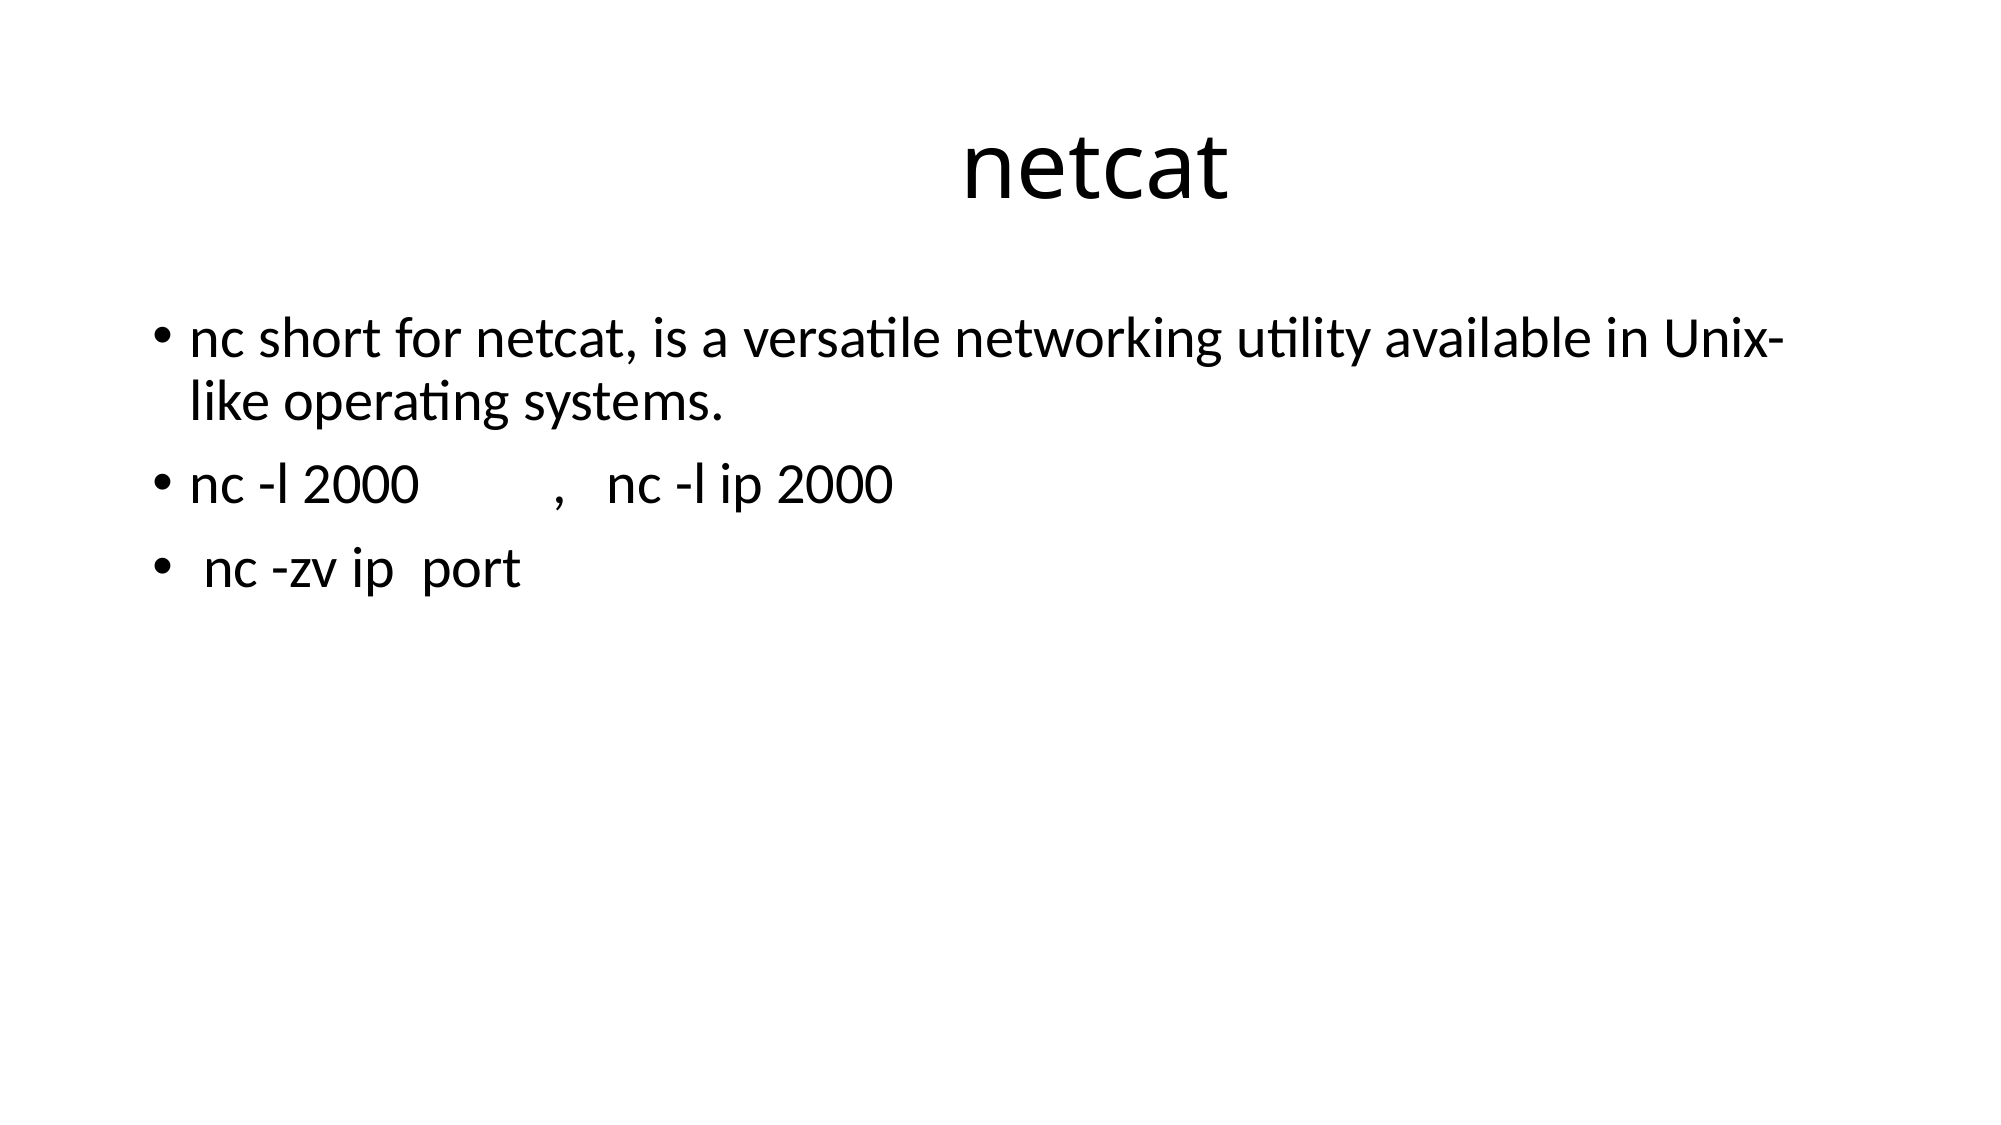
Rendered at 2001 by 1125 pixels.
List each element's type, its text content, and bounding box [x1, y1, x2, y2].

title netcat [137, 59, 1863, 278]
list nc short for netcat, is a versatile networking utility available in Unix-like operating systems. nc -l 2000 , nc -l ip 2000 nc -zv ip port [137, 299, 1863, 1014]
